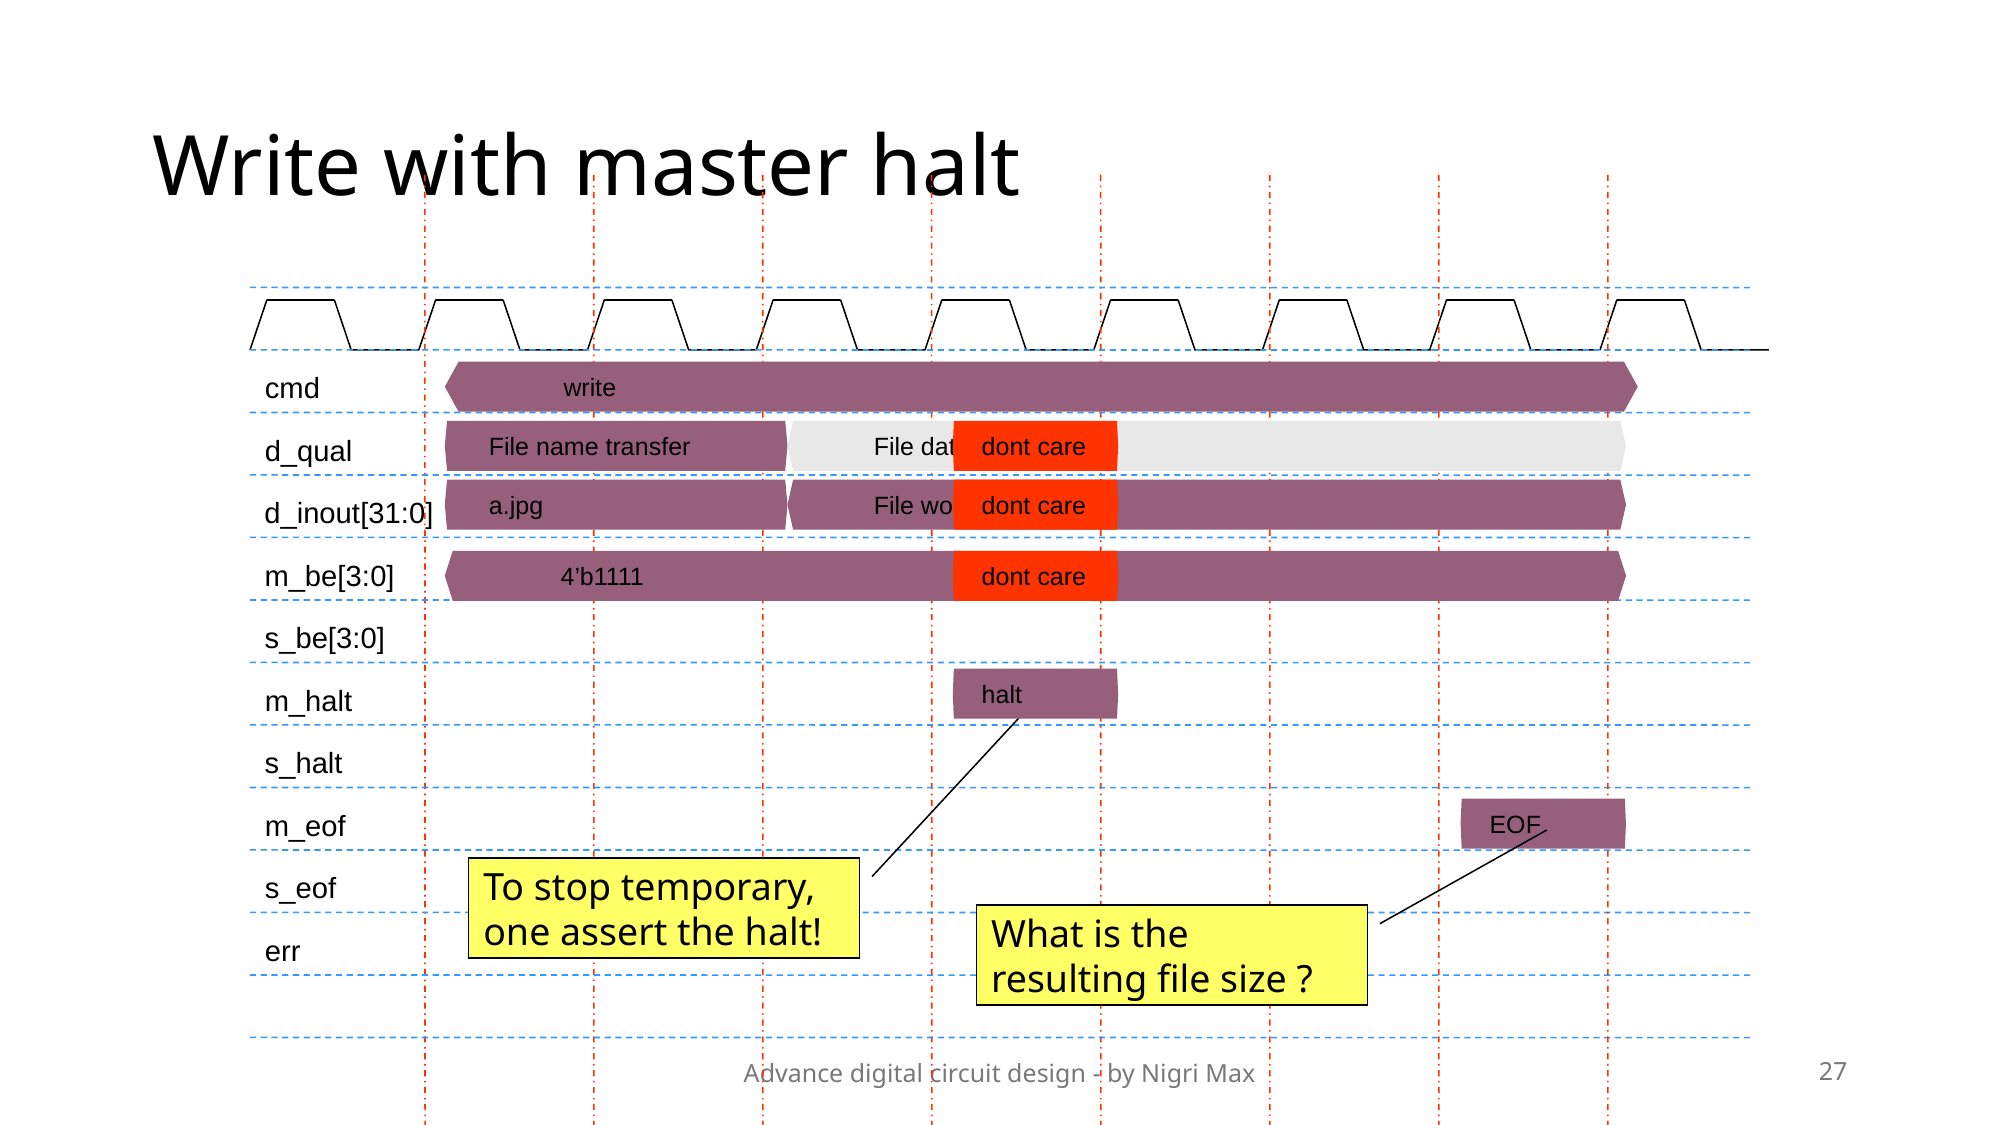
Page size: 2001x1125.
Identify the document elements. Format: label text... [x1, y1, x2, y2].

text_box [249, 174, 1770, 1125]
slide_number 27 [1770, 1042, 1863, 1103]
title Write with master halt [137, 59, 1863, 278]
